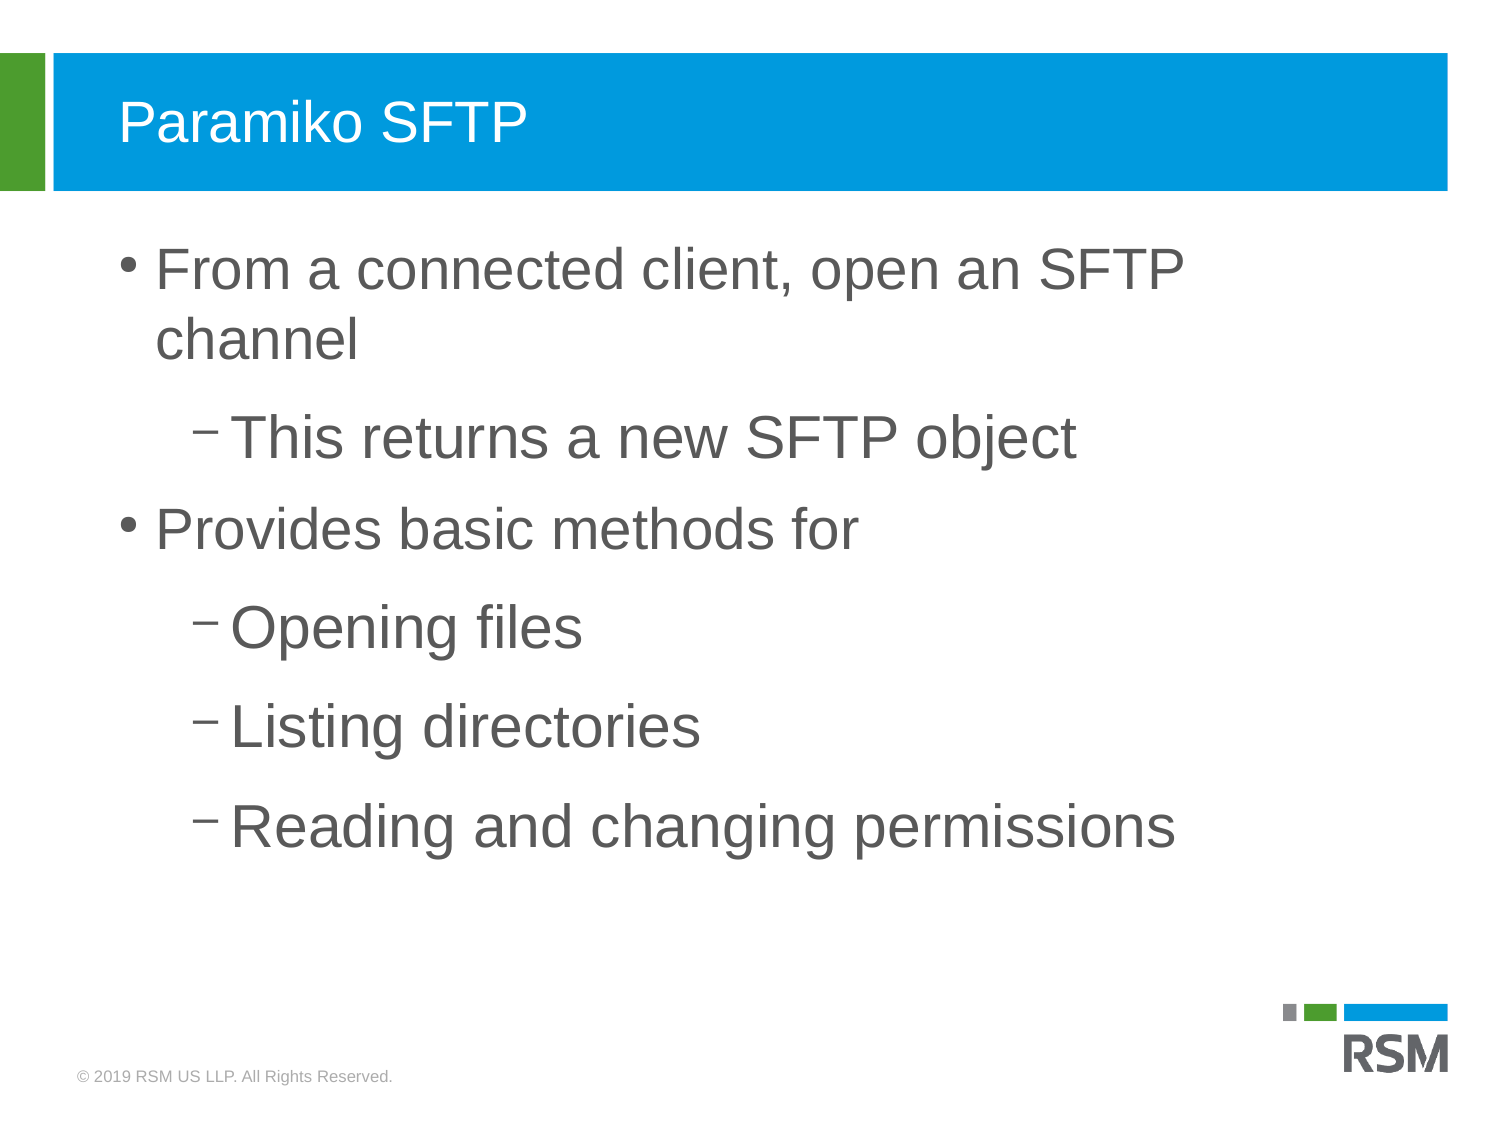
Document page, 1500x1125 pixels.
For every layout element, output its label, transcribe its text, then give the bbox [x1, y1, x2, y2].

picture [0, 0, 1500, 1125]
title Paramiko SFTP [103, 59, 1397, 188]
list From a connected client, open an SFTP channel This returns a new SFTP object Provides basic methods for Opening files Listing directories Reading and changing permissions [103, 223, 1397, 1014]
